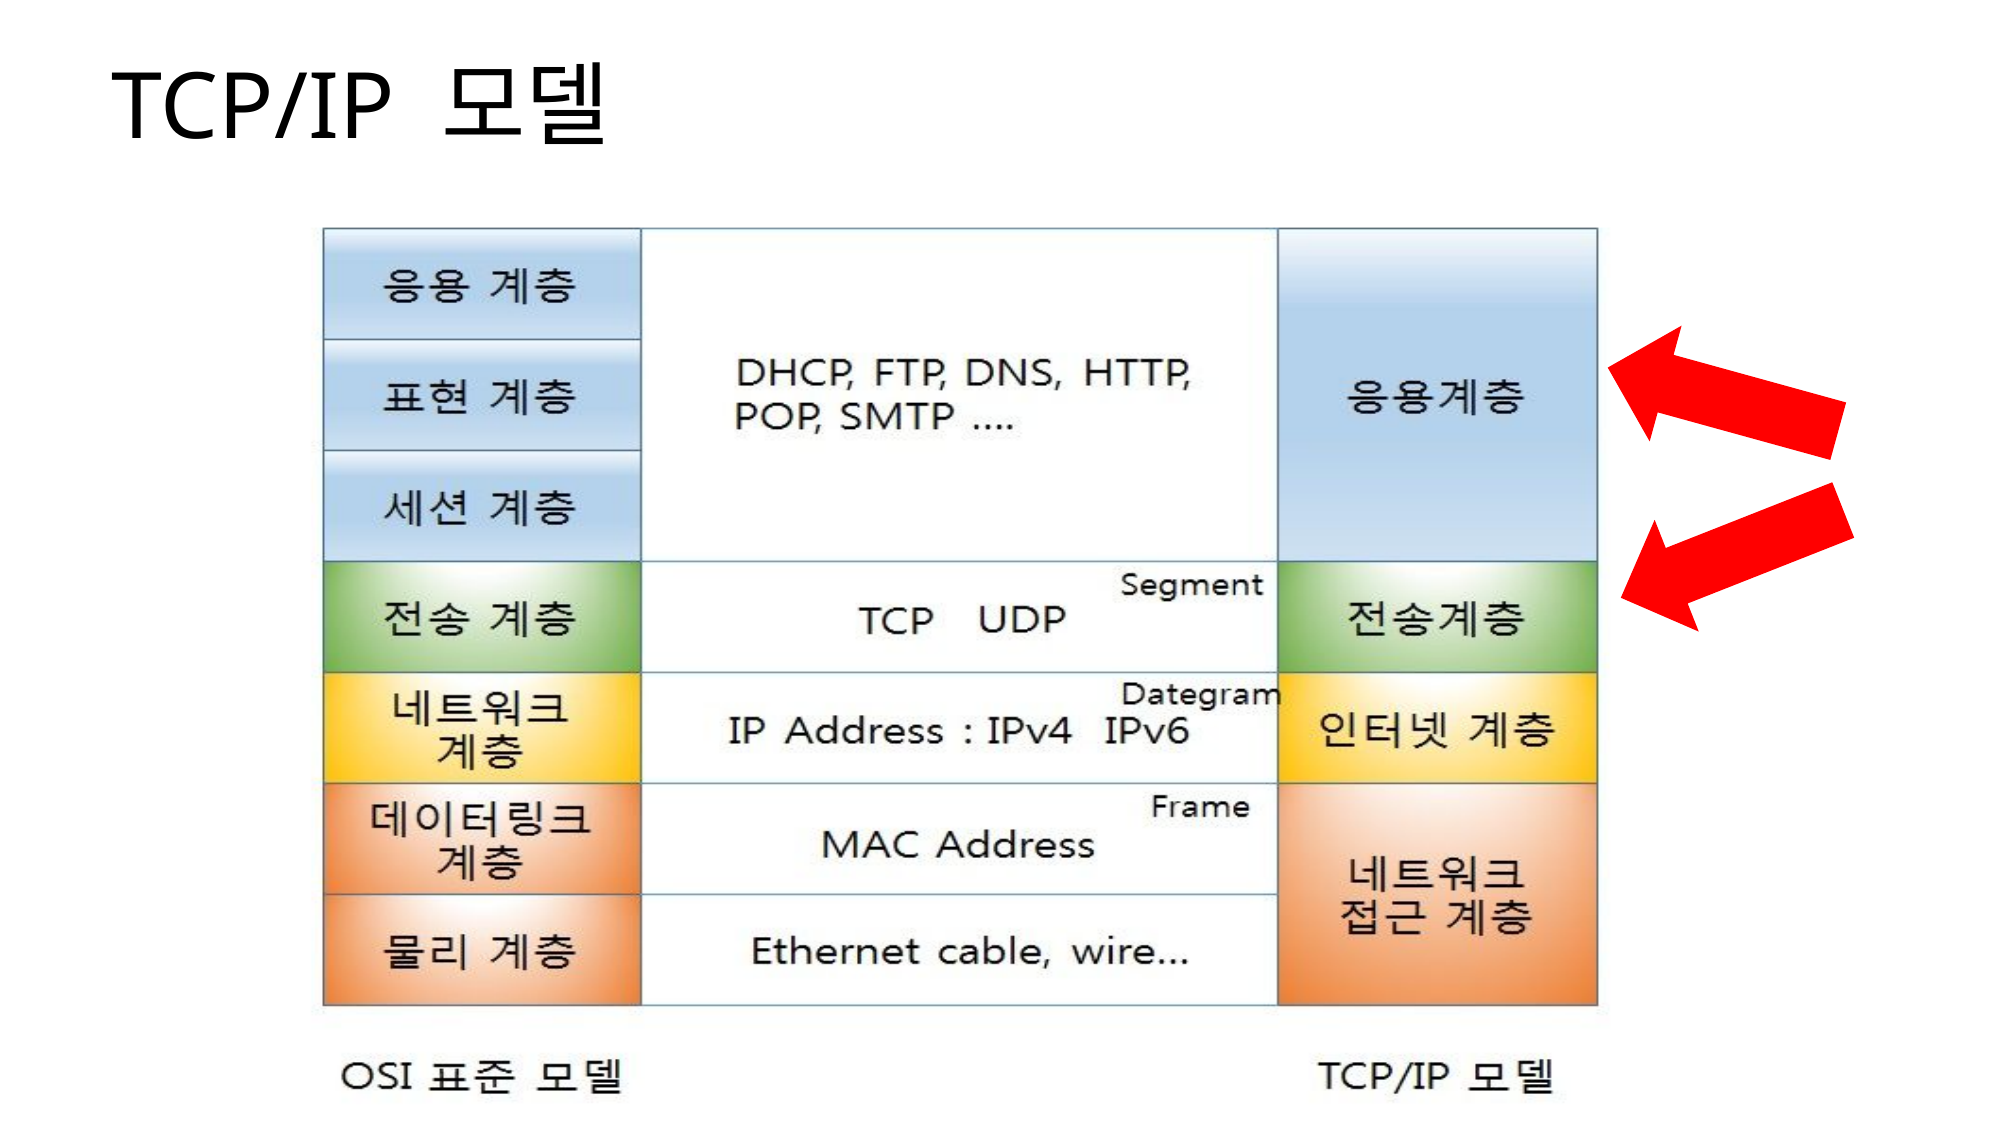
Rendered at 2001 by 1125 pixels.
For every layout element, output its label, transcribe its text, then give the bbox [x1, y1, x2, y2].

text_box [1604, 341, 1851, 612]
picture [306, 217, 1612, 1109]
title TCP/IP 모델 [96, 0, 1822, 218]
